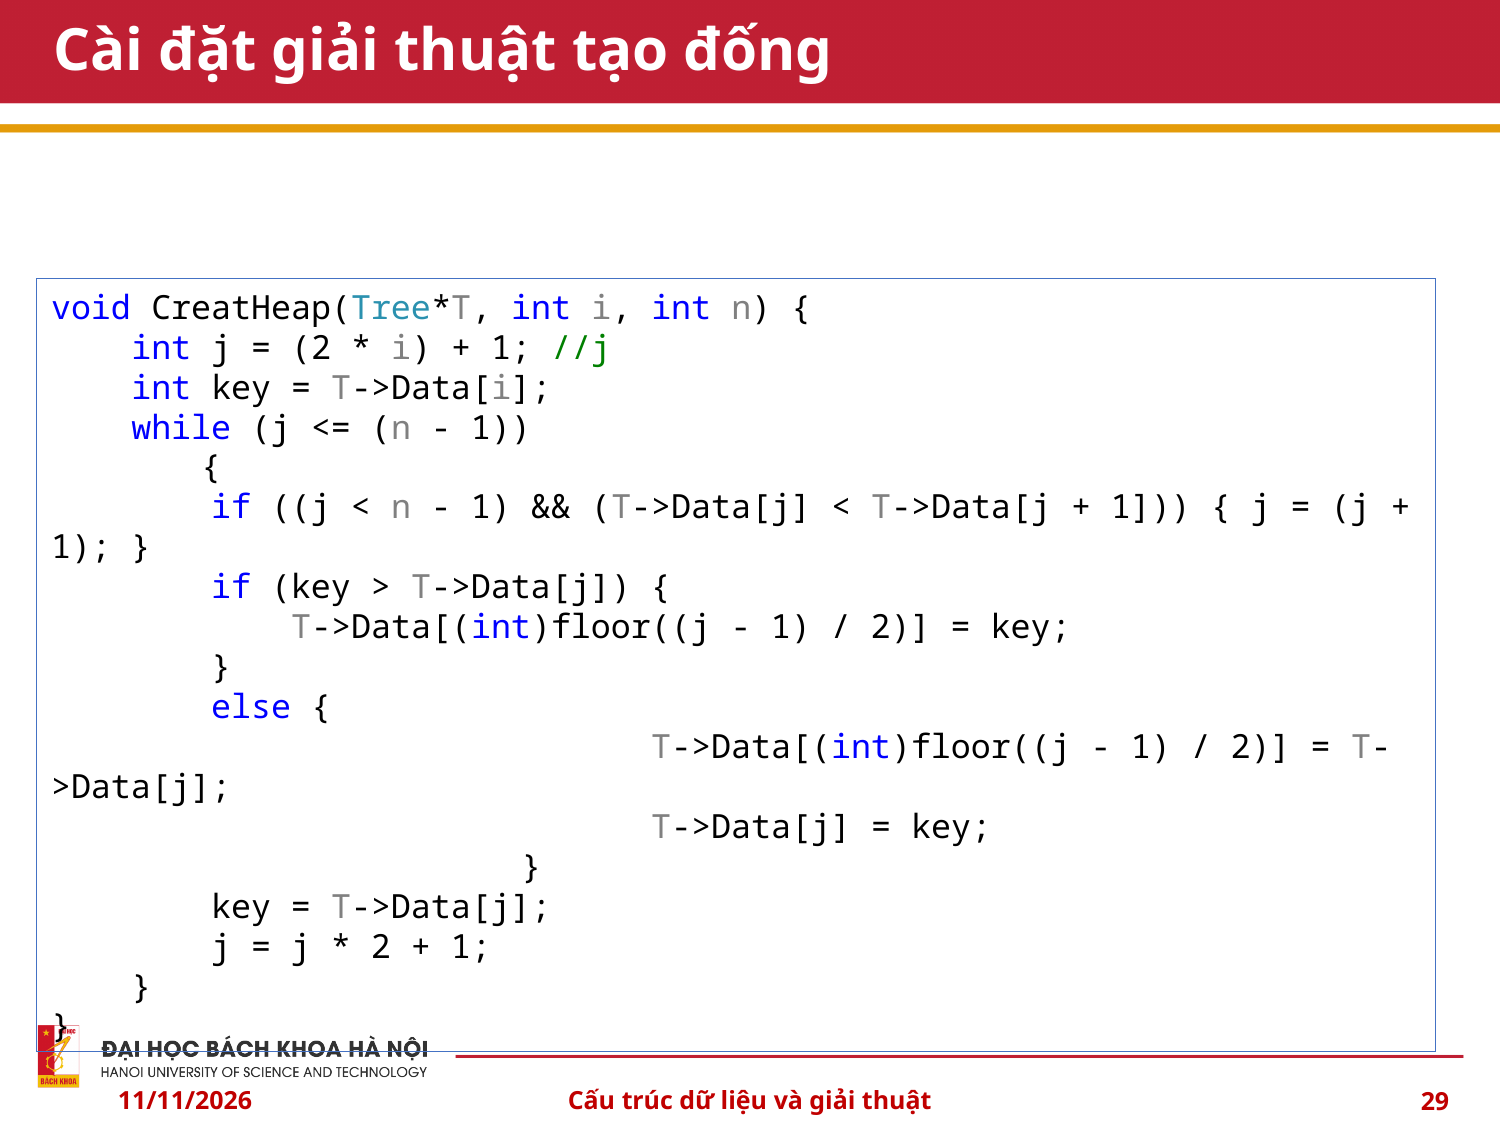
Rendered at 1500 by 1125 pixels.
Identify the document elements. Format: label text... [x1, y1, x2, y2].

picture [0, 0, 1500, 1125]
slide_number 29 [1126, 1078, 1464, 1125]
title Cài đặt giải thuật tạo đống [38, 12, 1462, 87]
text_box void CreatHeap(Tree*T, int i, int n) { int j = (2 * i) + 1; //j int key = T->Data[i]; while (j <= (n - 1)) { if ((j < n - 1) && (T->Data[j] < T->Data[j + 1])) { j = (j + 1); } if (key > T->Data[j]) { T->Data[(int)floor((j - 1) / 2)] = key; } else { T->Data[(int)floor((j - 1) / 2)] = T->Data[j]; T->Data[j] = key; } key = T->Data[j]; j = j * 2 + 1; } } [36, 278, 1436, 1052]
footer Cấu trúc dữ liệu và giải thuật [496, 1076, 1004, 1125]
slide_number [103, 1076, 441, 1125]
